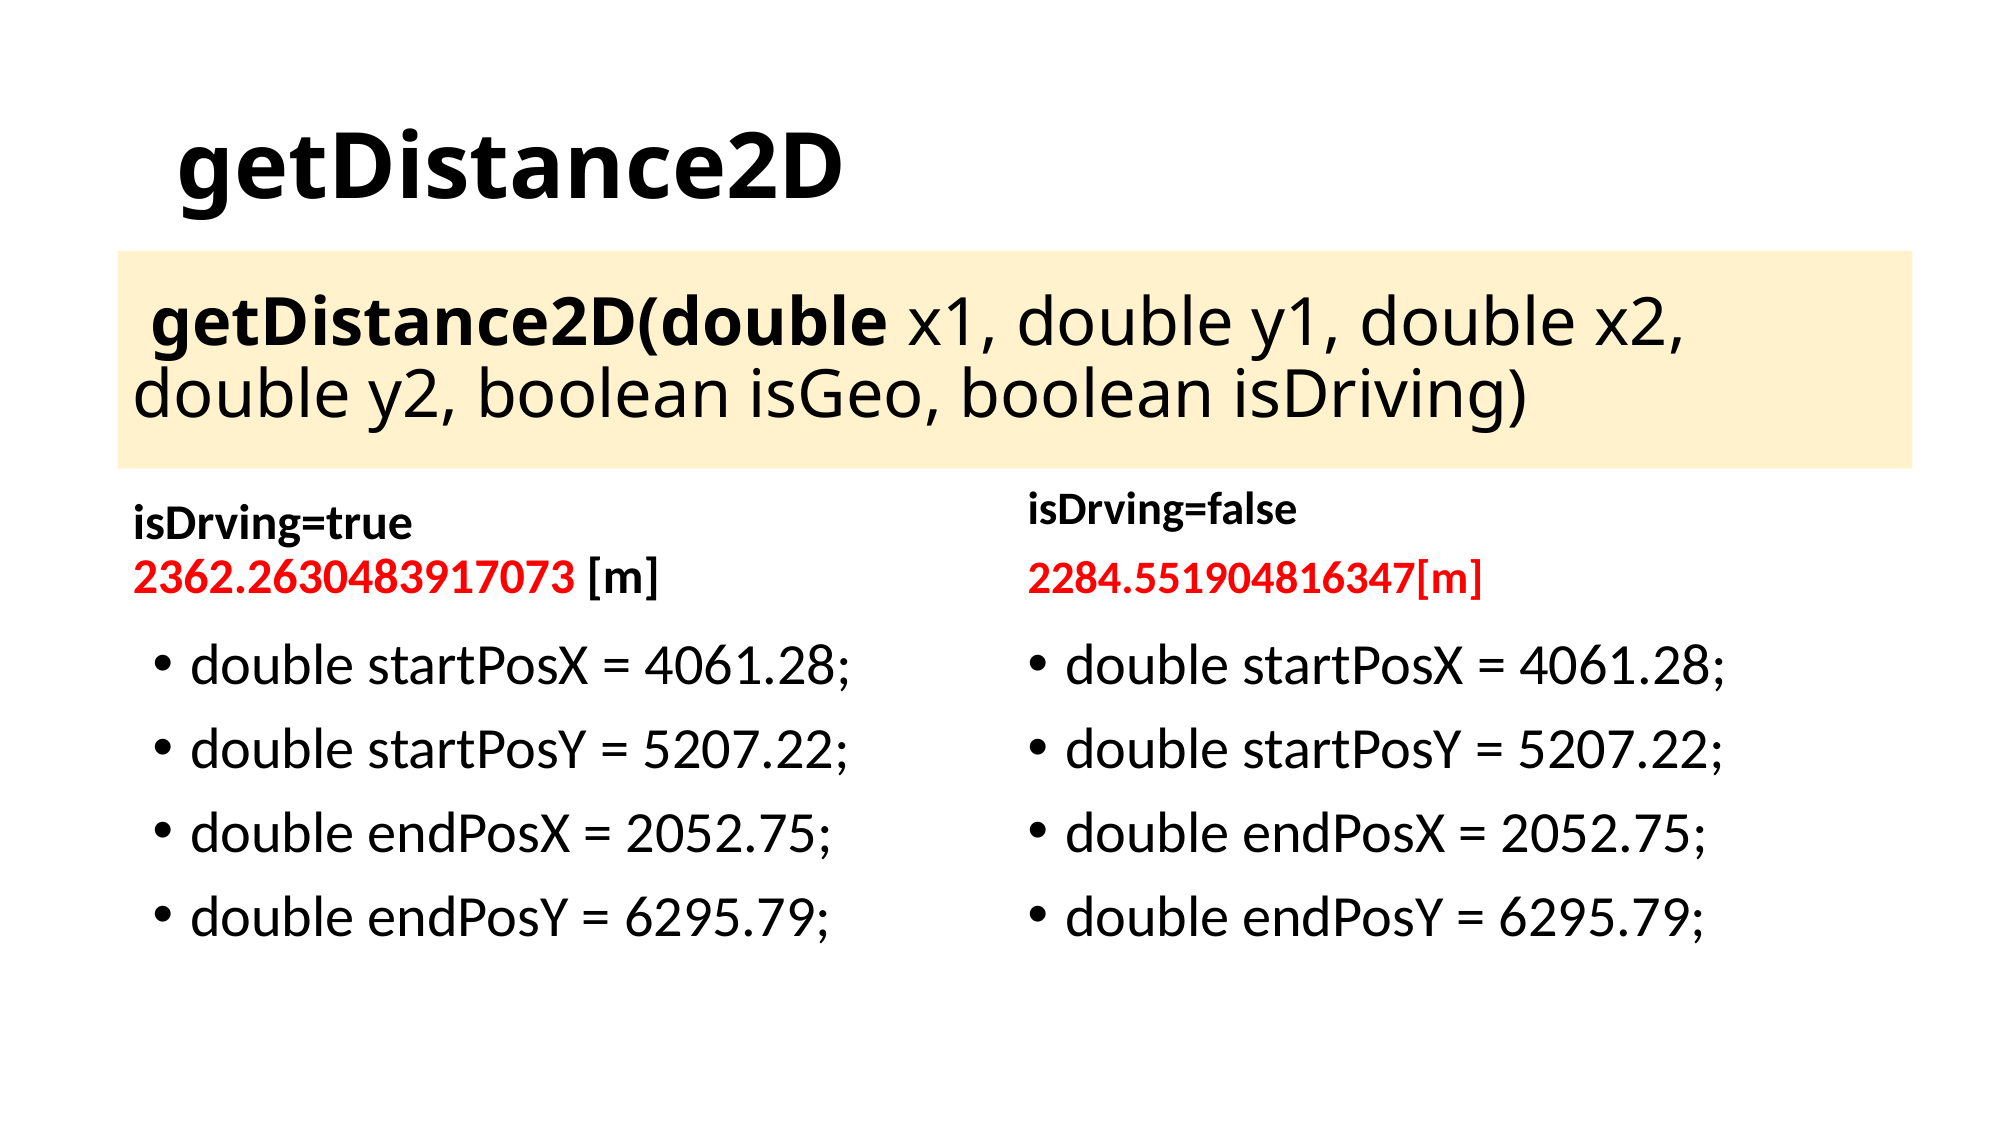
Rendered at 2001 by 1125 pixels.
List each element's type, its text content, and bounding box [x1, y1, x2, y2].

text_box getDistance2D(double x1, double y1, double x2, double y2, boolean isGeo, boolean isDriving) [117, 251, 1913, 469]
list isDrving=false 2284.551904816347[m] [1012, 476, 1863, 612]
list isDrving=true 2362.2630483917073 [m] [117, 476, 964, 612]
list double startPosX = 4061.28; double startPosY = 5207.22; double endPosX = 2052.75; double endPosY = 6295.79; [1012, 626, 1863, 1016]
list double startPosX = 4061.28; double startPosY = 5207.22; double endPosX = 2052.75; double endPosY = 6295.79; [137, 626, 984, 1016]
title getDistance2D [137, 59, 1863, 251]
